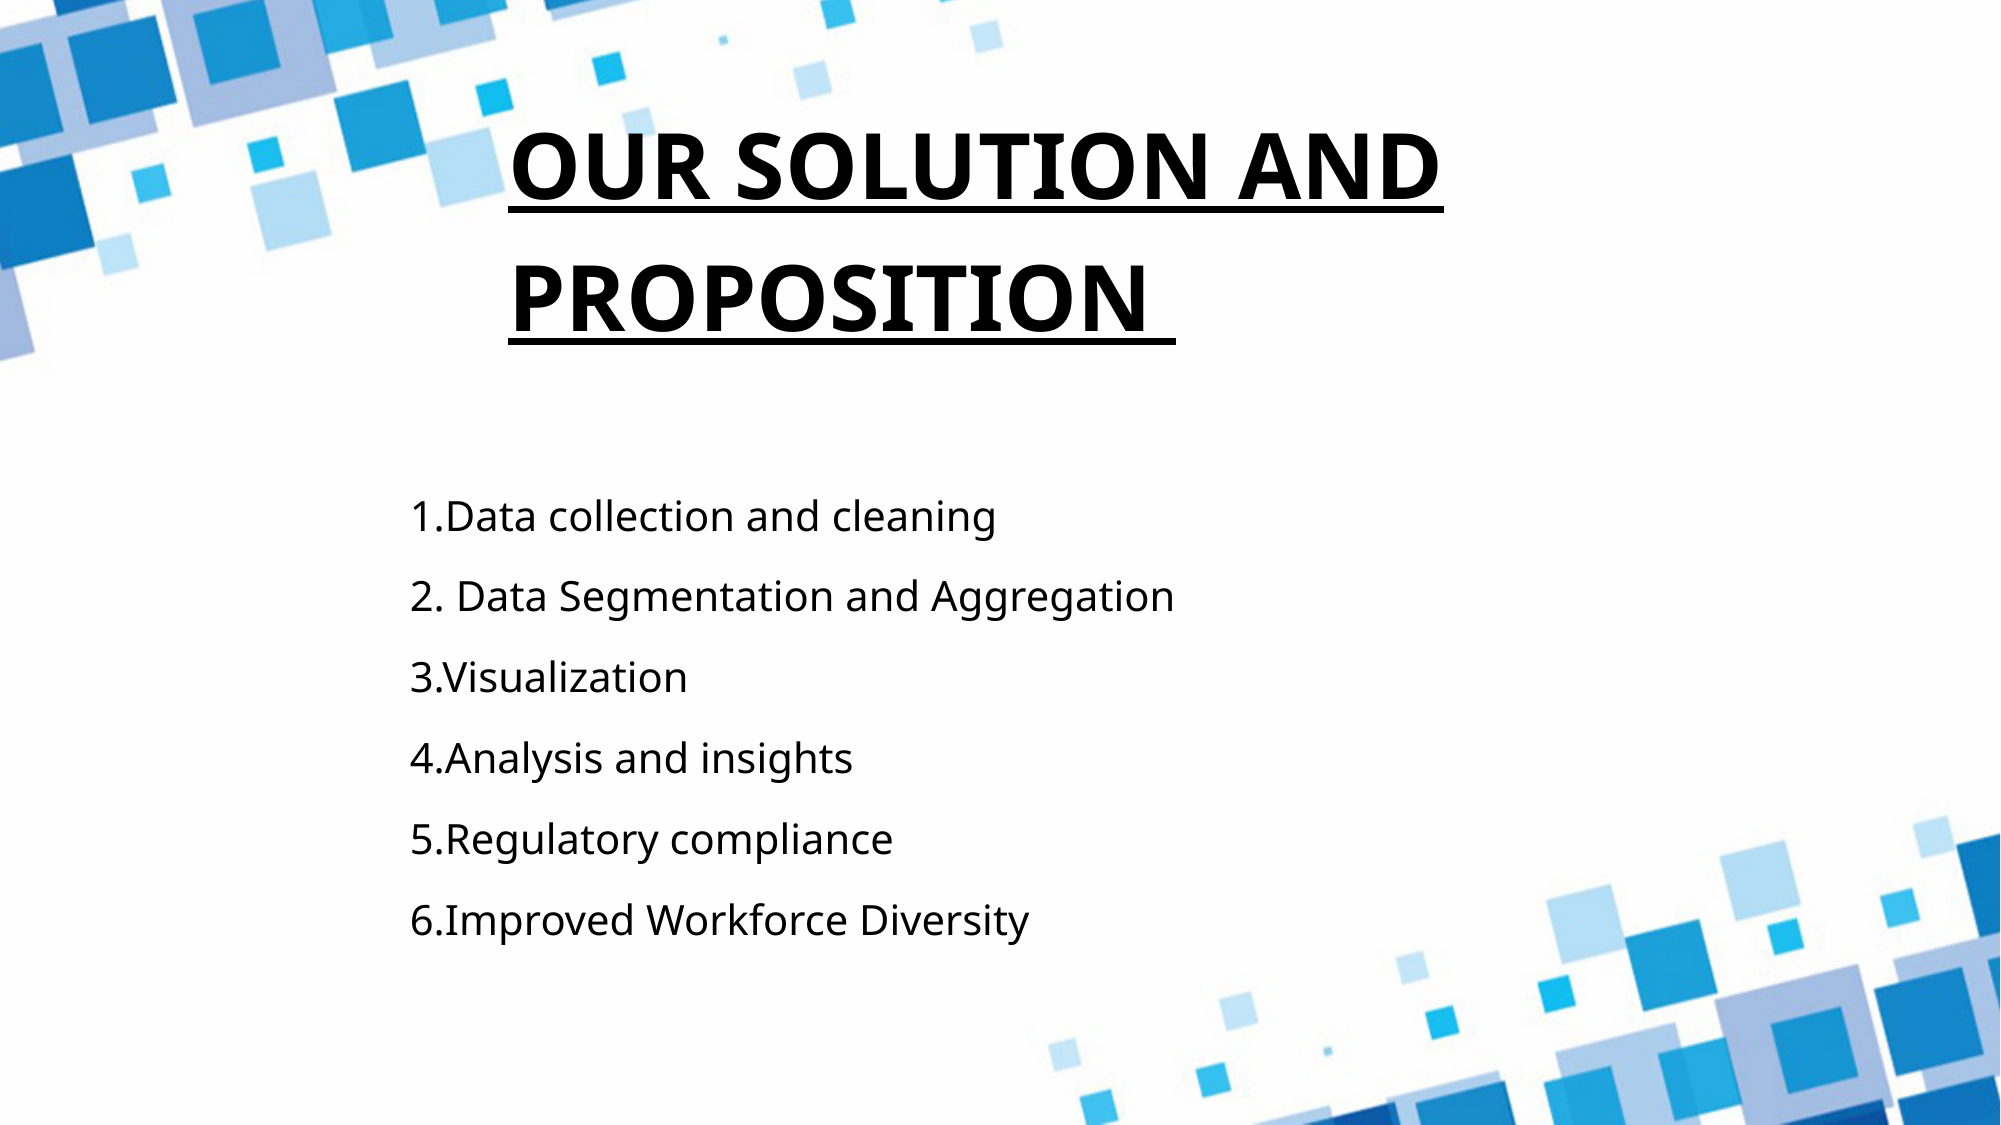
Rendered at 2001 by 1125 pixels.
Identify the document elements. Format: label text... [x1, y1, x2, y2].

subtitle 1.Data collection and cleaning 2. Data Segmentation and Aggregation 3.Visualization 4.Analysis and insights 5.Regulatory compliance 6.Improved Workforce Diversity [394, 301, 1412, 964]
title OUR SOLUTION AND PROPOSITION [493, 64, 1634, 357]
picture [0, 0, 2001, 1125]
